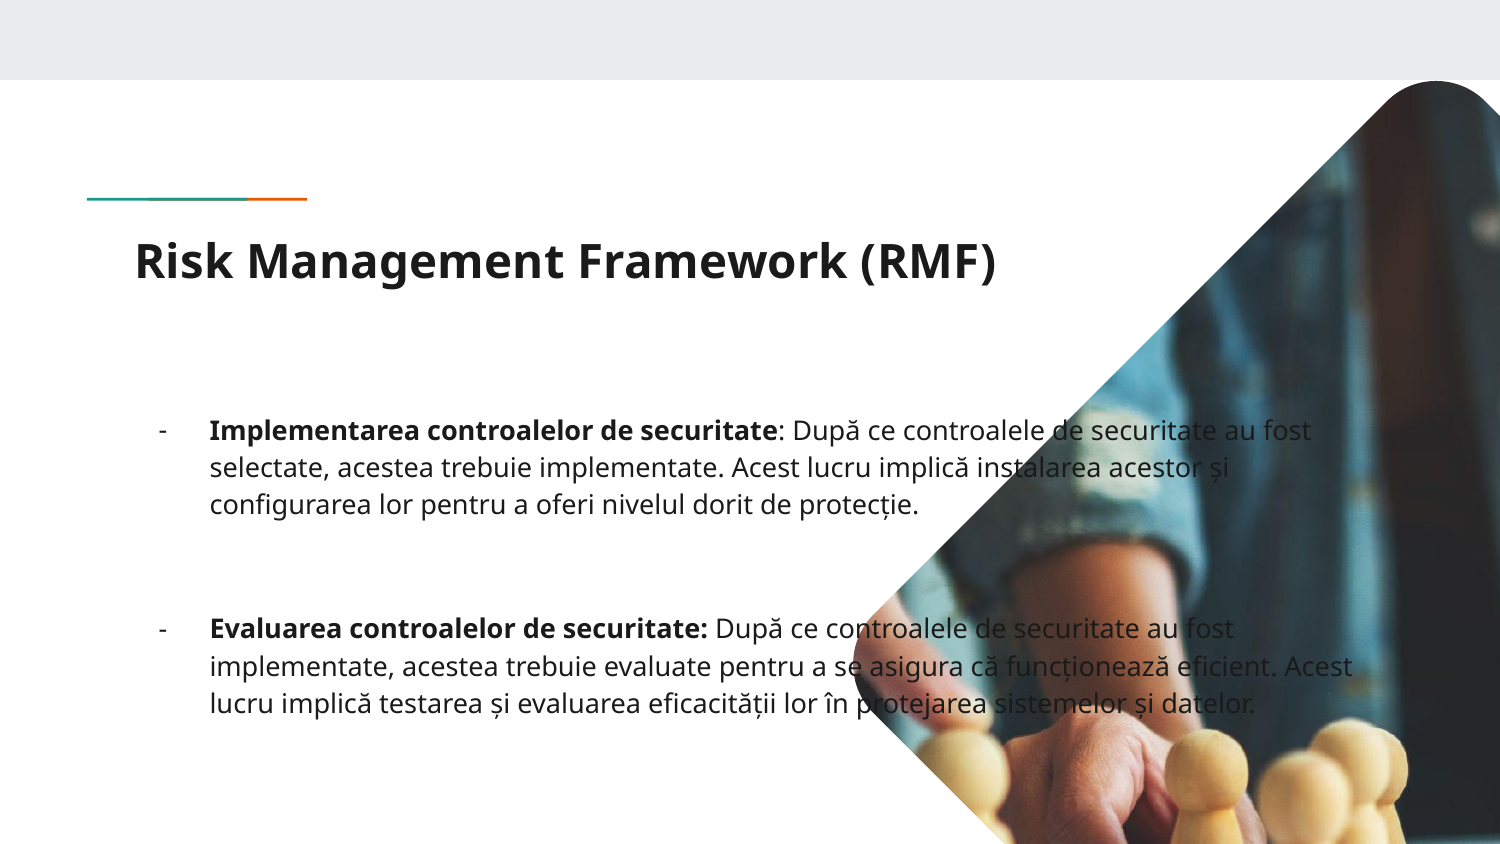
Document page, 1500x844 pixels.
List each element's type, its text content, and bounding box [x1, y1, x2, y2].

list Implementarea controalelor de securitate: După ce controalele de securitate au fost selectate, acestea trebuie implementate. Acest lucru implică instalarea acestor și configurarea lor pentru a oferi nivelul dorit de protecție. Evaluarea controalelor de securitate: După ce controalele de securitate au fost implementate, acestea trebuie evaluate pentru a se asigura că funcționează eficient. Acest lucru implică testarea și evaluarea eficacității lor în protejarea sistemelor și datelor. [119, 335, 847, 806]
title Risk Management Framework (RMF) [119, 216, 847, 305]
picture [852, 80, 1500, 844]
